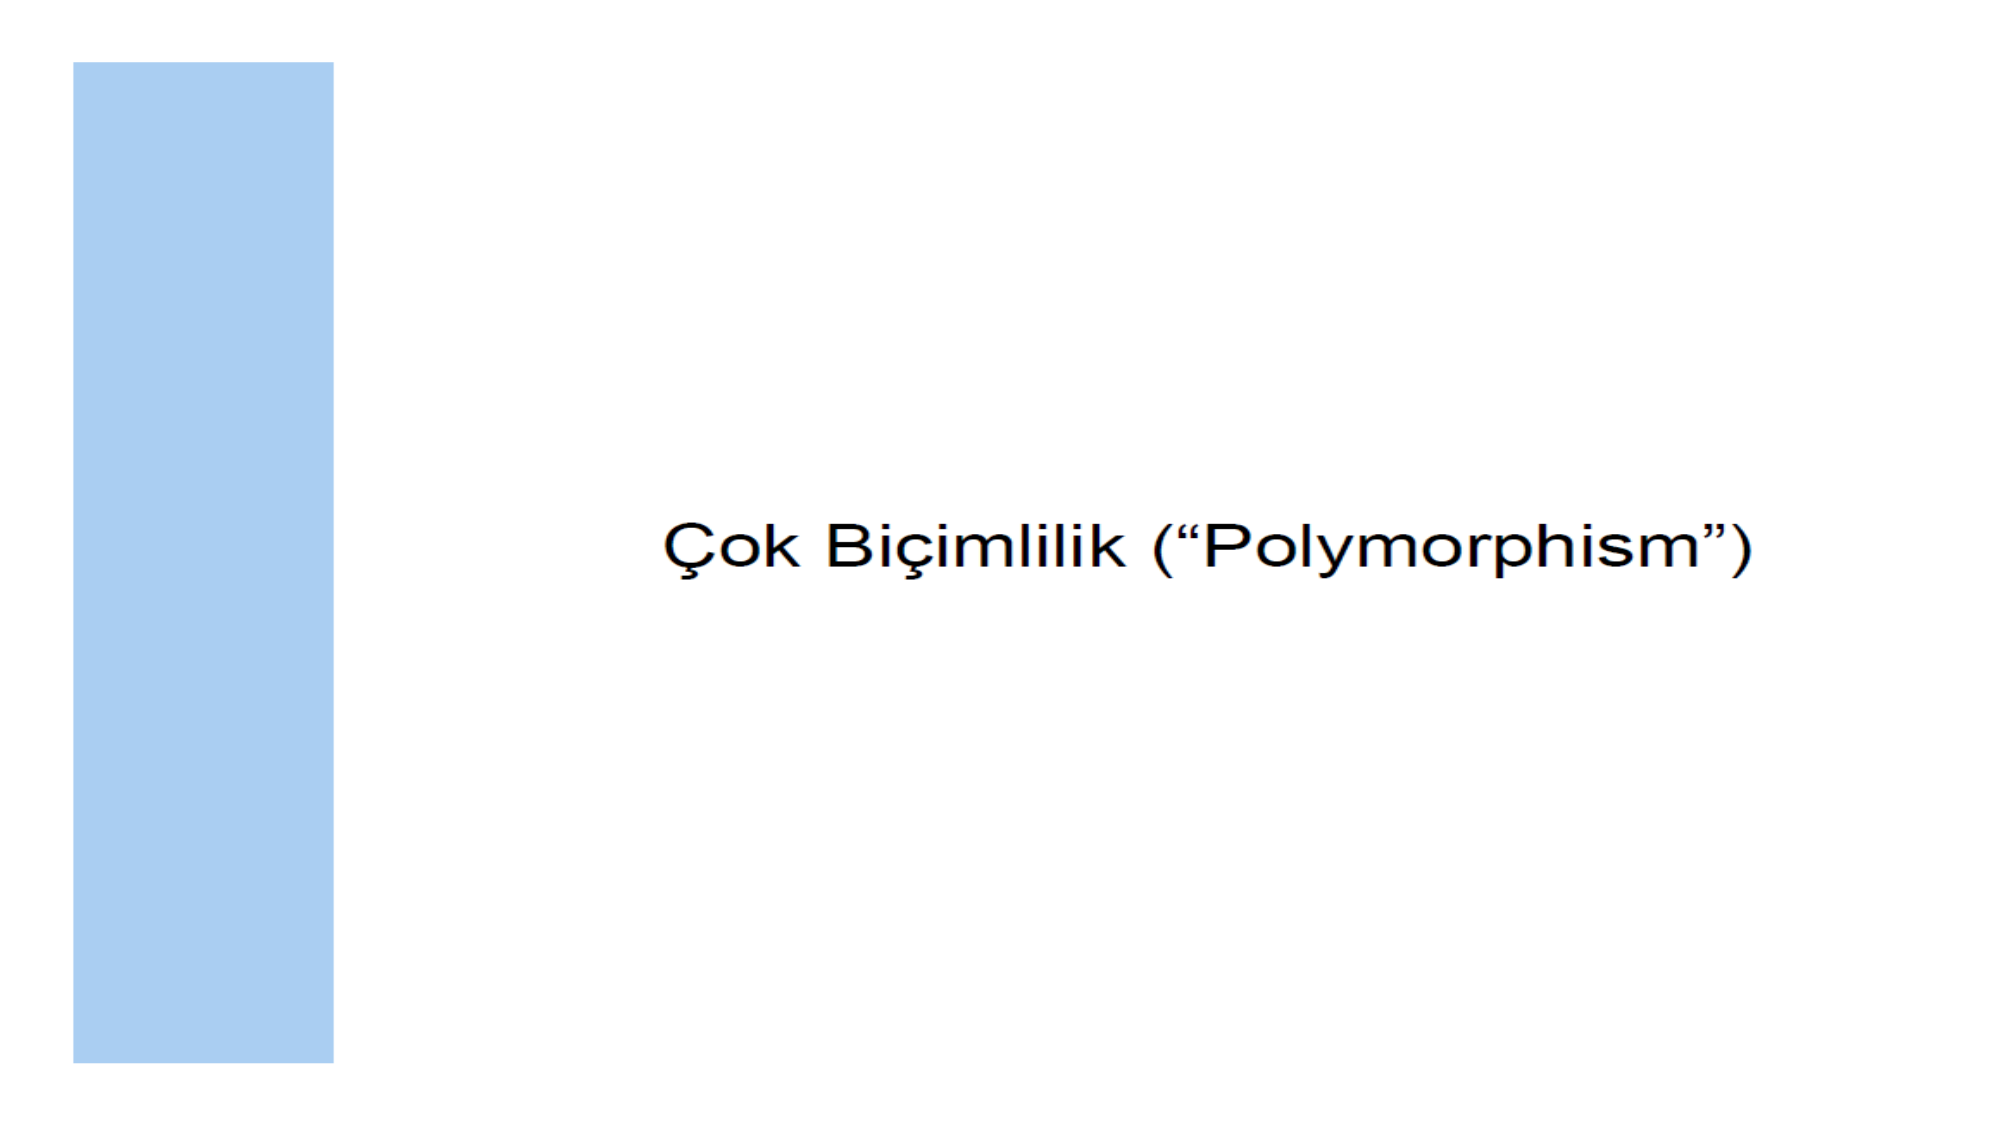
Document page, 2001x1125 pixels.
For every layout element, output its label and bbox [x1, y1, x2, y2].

picture [53, 30, 1774, 1075]
